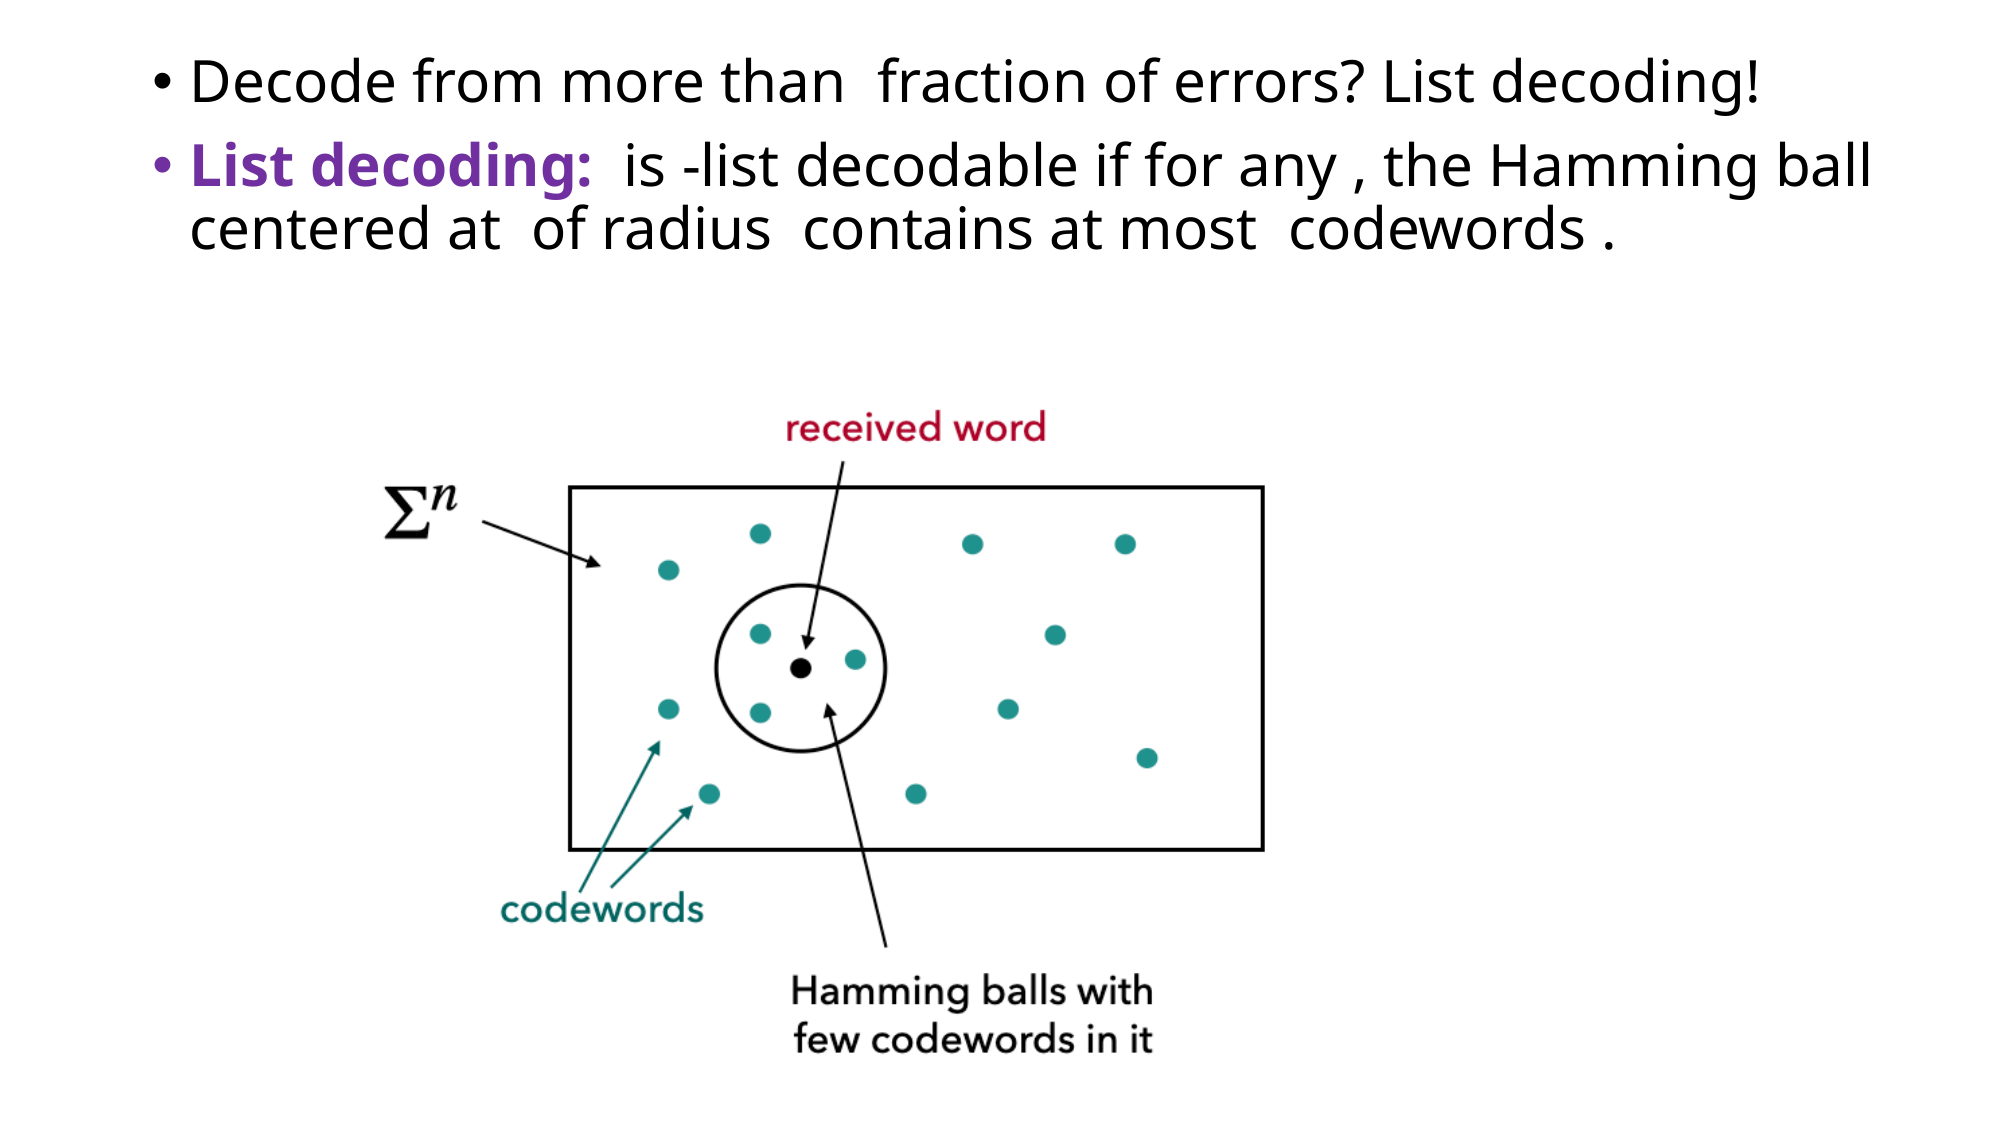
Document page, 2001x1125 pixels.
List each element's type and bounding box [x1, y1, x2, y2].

picture [357, 406, 1347, 1069]
